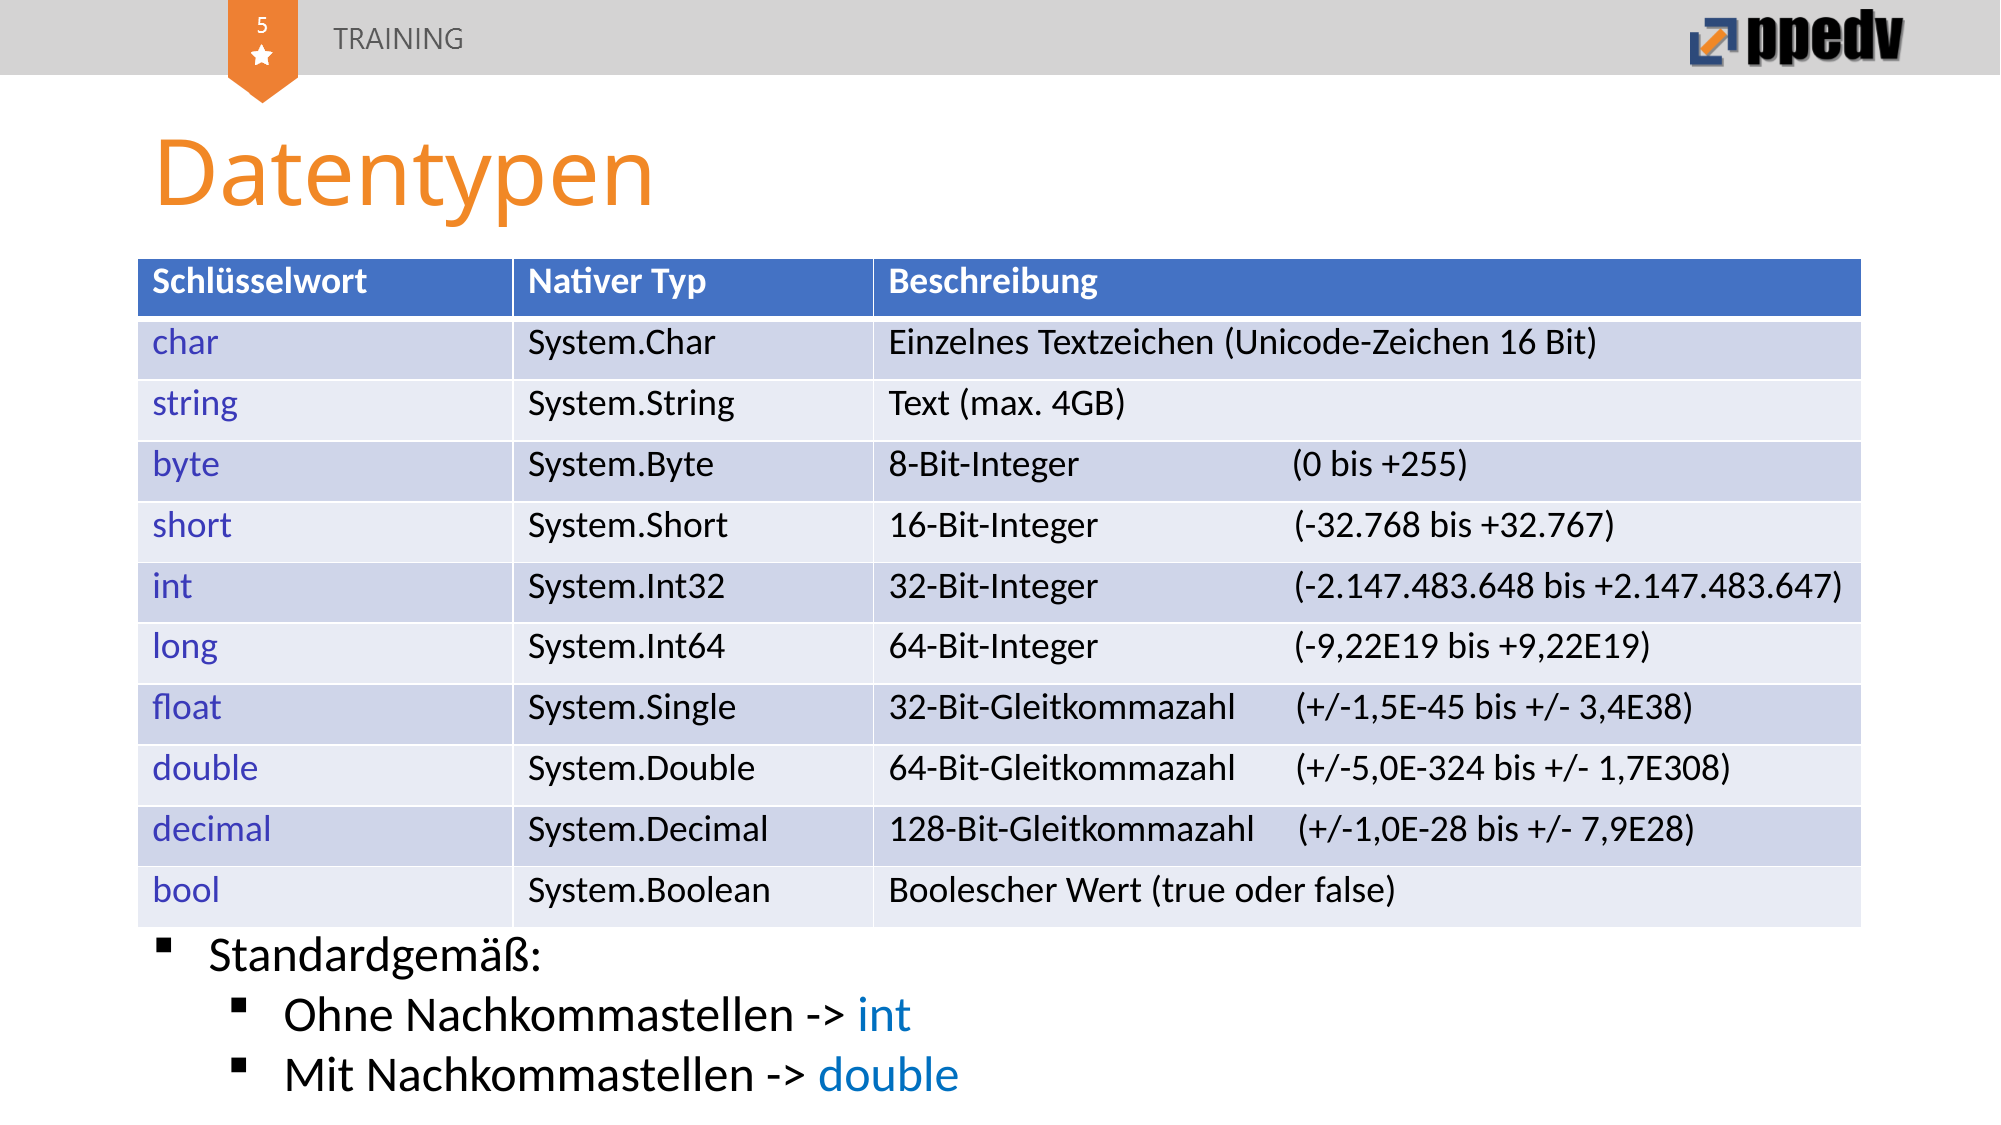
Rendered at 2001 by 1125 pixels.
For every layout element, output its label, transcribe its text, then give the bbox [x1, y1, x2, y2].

table_cell char ​ [138, 322, 512, 379]
table_cell System.String​ [514, 381, 873, 440]
table_cell 8-Bit-Integer (0 bis +255) [874, 442, 1861, 501]
table_cell System.Boolean​ [514, 867, 873, 913]
table_cell System.Double​ [514, 746, 873, 805]
table_cell string​ [138, 381, 512, 440]
table_cell System.Single​ [514, 685, 873, 744]
table_cell int​ [138, 563, 512, 622]
table_cell System.Int32​ [514, 563, 873, 622]
table_cell 64-Bit-Gleitkommazahl​​ (+/-5,0E-324 bis +/- 1,7E308) [874, 746, 1861, 805]
table_cell decimal​ [138, 807, 512, 866]
table_cell Einzelnes Textzeichen​ (Unicode-Zeichen 16 Bit) [874, 322, 1861, 379]
table_cell System.Int64​ [514, 624, 873, 683]
table_header Beschreibung [874, 259, 1861, 316]
title Datentypen [137, 75, 1863, 257]
table_cell 64-Bit-Integer​ (-9,22E19 bis +9,22E19) [874, 624, 1861, 683]
table_cell System.Char​ [514, 322, 873, 379]
table_cell double​ [138, 746, 512, 805]
table_cell 16-Bit-Integer​ (-32.768 bis +32.767) [874, 503, 1861, 562]
picture [0, 0, 2000, 104]
table_cell Text (max. 4GB)​ [874, 381, 1861, 440]
text_box Standardgemäß:​ Ohne Nachkommastellen -> int​ Mit Nachkommastellen -> double​ [137, 913, 1038, 1109]
table_cell bool​ [138, 867, 512, 913]
table_cell byte [138, 442, 512, 501]
table_cell Boolescher Wert (true oder false​) [874, 867, 1861, 927]
table_header Schlüsselwort [138, 259, 512, 316]
table_cell 32-Bit-Gleitkommazahl​ (+/-1,5E-45 bis +/- 3,4E38) [874, 685, 1861, 744]
table_cell short​ [138, 503, 512, 562]
table_cell long​ [138, 624, 512, 683]
table_cell System.Decimal​ [514, 807, 873, 866]
table_cell System.Byte [514, 442, 873, 501]
table_cell System.Short​ [514, 503, 873, 562]
table_header Nativer Typ [514, 259, 873, 316]
table_cell float​ [138, 685, 512, 744]
table_cell 32-Bit-Integer​ (-2.147.483.648 bis +2.147.483.647) [874, 563, 1861, 622]
table_cell 128-Bit-Gleitkommazahl​​ (+/-1,0E-28 bis +/- 7,9E28) [874, 807, 1861, 866]
